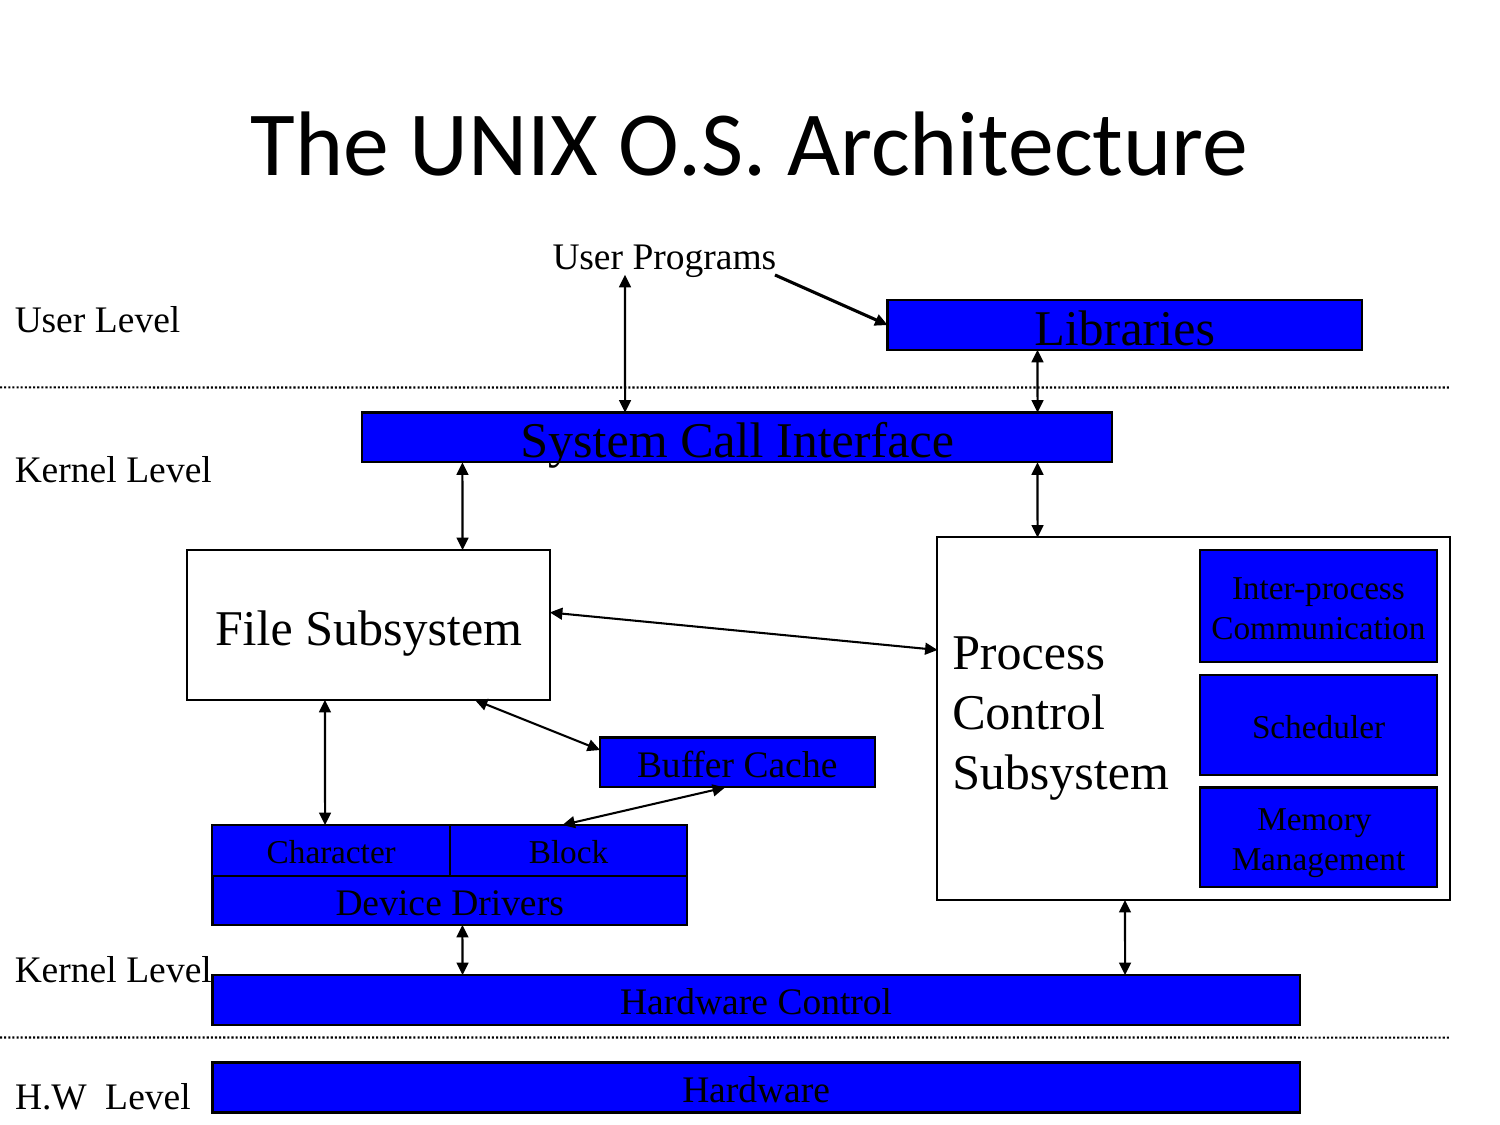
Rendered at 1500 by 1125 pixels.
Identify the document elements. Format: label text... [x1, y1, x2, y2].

text_box [1031, 462, 1044, 538]
text_box Buffer Cache [600, 737, 875, 788]
text_box Hardware [212, 1062, 1300, 1113]
text_box Libraries [887, 299, 1363, 350]
text_box Device Drivers [212, 877, 688, 925]
text_box [1031, 349, 1044, 413]
title The UNIX O.S. Architecture [75, 45, 1425, 233]
text_box [474, 698, 601, 752]
text_box Inter-process Communication [1199, 549, 1438, 663]
text_box Process Control Subsystem [937, 612, 1185, 808]
text_box User Programs [537, 224, 792, 285]
text_box H.W Level [0, 1064, 206, 1125]
text_box Block [449, 825, 688, 877]
text_box Character [212, 825, 449, 877]
text_box [937, 537, 1450, 900]
text_box [774, 274, 888, 326]
text_box [618, 274, 632, 413]
text_box Scheduler [1199, 675, 1438, 775]
text_box Memory Management [1199, 787, 1438, 888]
text_box Kernel Level [0, 937, 228, 998]
text_box [318, 699, 332, 826]
text_box [456, 462, 469, 550]
text_box System Call Interface [362, 412, 1113, 463]
text_box [456, 924, 469, 976]
text_box Kernel Level [0, 437, 228, 498]
text_box [562, 784, 725, 829]
text_box User Level [0, 287, 196, 348]
text_box File Subsystem [187, 549, 550, 700]
text_box [549, 607, 938, 655]
text_box Hardware Control [212, 975, 1300, 1025]
text_box [1118, 900, 1132, 976]
